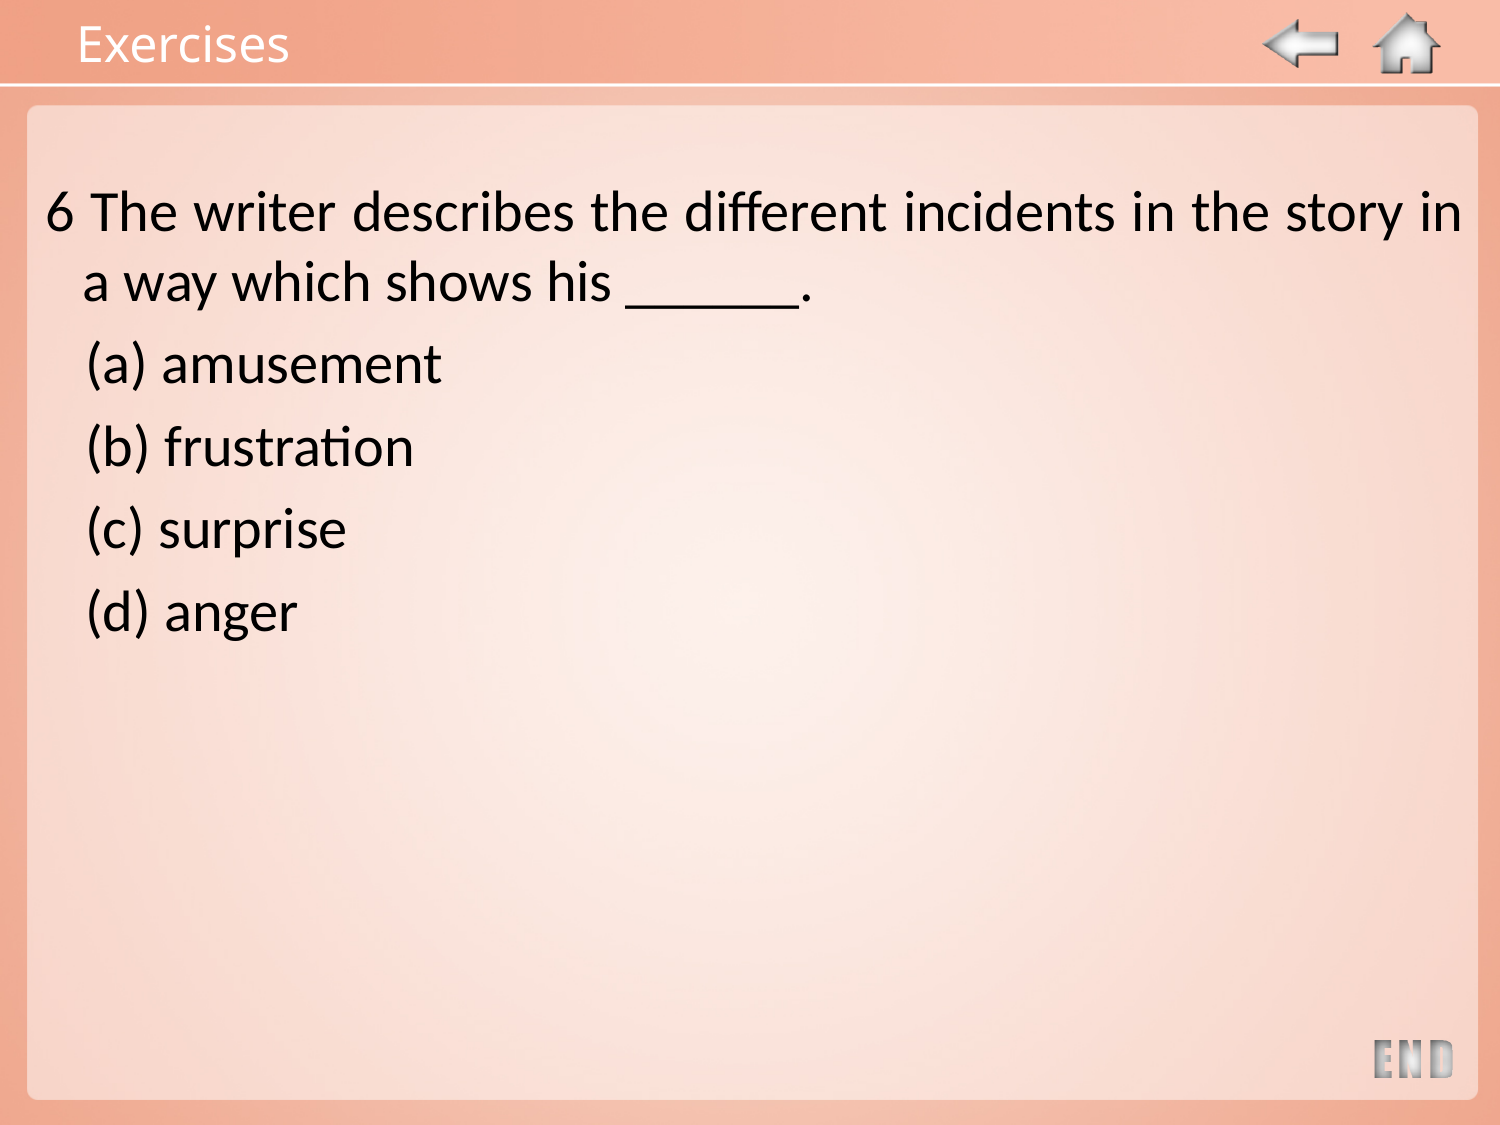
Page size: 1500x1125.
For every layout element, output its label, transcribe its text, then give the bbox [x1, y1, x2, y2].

text_box Exercises [61, 5, 306, 80]
list 6 The writer describes the different incidents in the story in a way which shows his ______. (a) amusement (b) frustration (c) surprise (d) anger [29, 165, 1480, 1099]
picture [0, 0, 1500, 1125]
